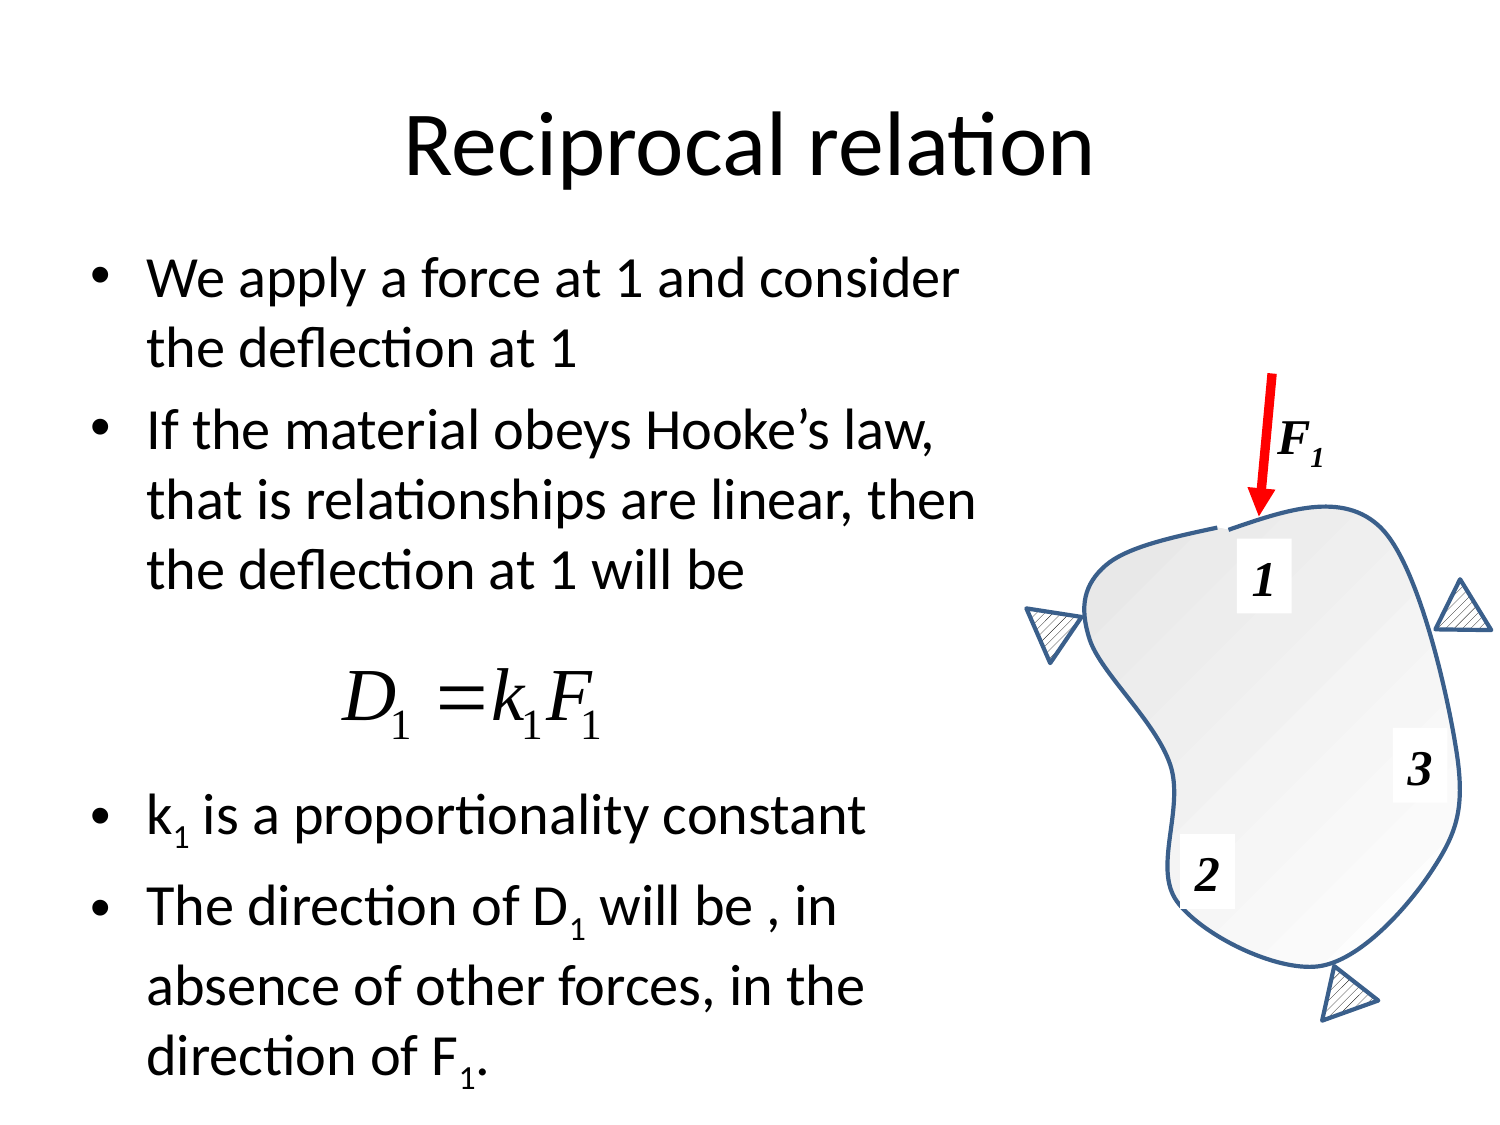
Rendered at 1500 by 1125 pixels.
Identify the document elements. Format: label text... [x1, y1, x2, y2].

list We apply a force at 1 and consider the deflection at 1 If the material obeys Hooke’s law, that is relationships are linear, then the deflection at 1 will be k1 is a proportionality constant The direction of D1 will be , in absence of other forces, in the direction of F1. [75, 231, 1011, 1094]
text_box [1036, 373, 1480, 1013]
title Reciprocal relation [75, 45, 1425, 233]
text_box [328, 644, 611, 758]
